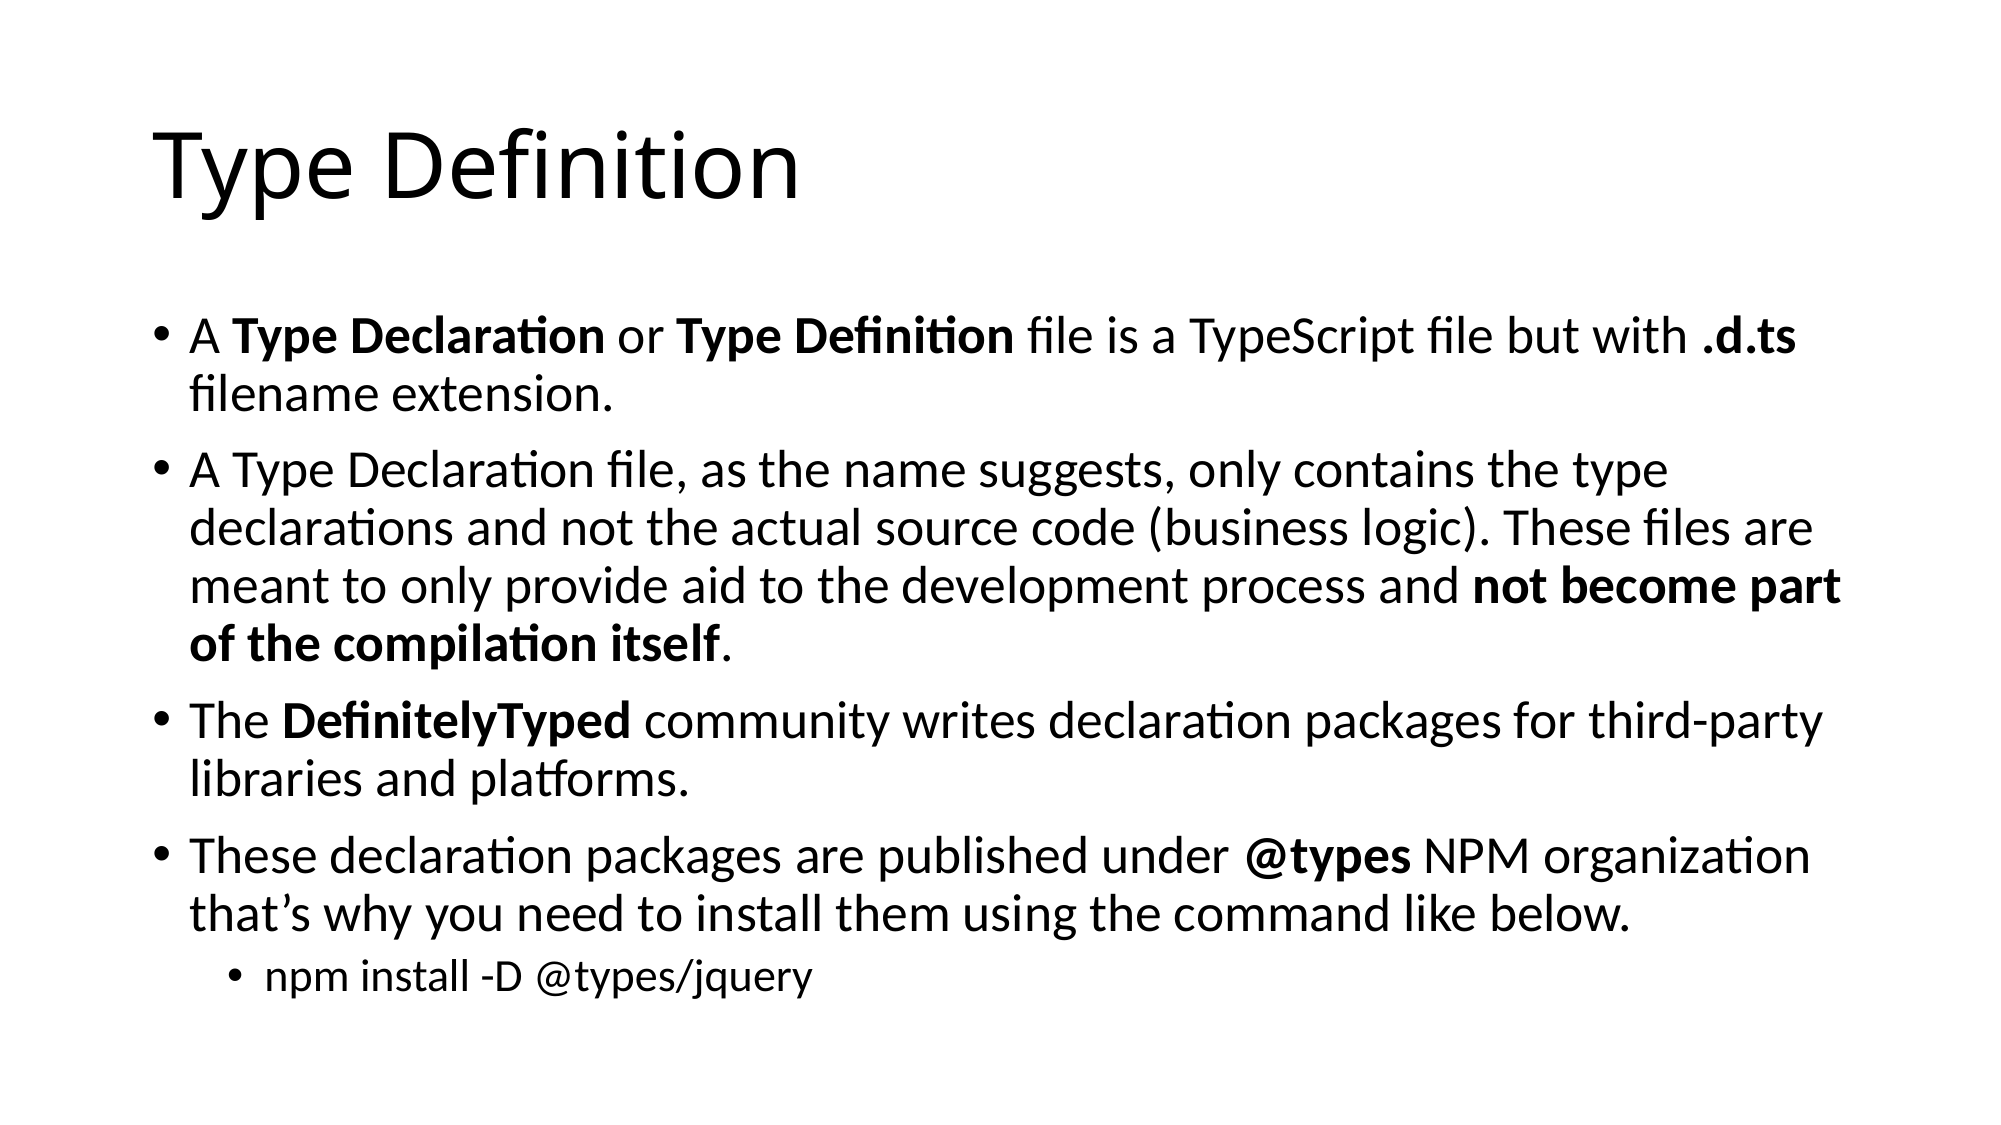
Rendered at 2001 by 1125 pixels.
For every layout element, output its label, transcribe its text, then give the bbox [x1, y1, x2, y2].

title Type Definition [137, 59, 1863, 278]
list A Type Declaration or Type Definition file is a TypeScript file but with .d.ts filename extension. A Type Declaration file, as the name suggests, only contains the type declarations and not the actual source code (business logic). These files are meant to only provide aid to the development process and not become part of the compilation itself. The DefinitelyTyped community writes declaration packages for third-party libraries and platforms. These declaration packages are published under @types NPM organization that’s why you need to install them using the command like below. npm install -D @types/jquery [137, 299, 1863, 1014]
